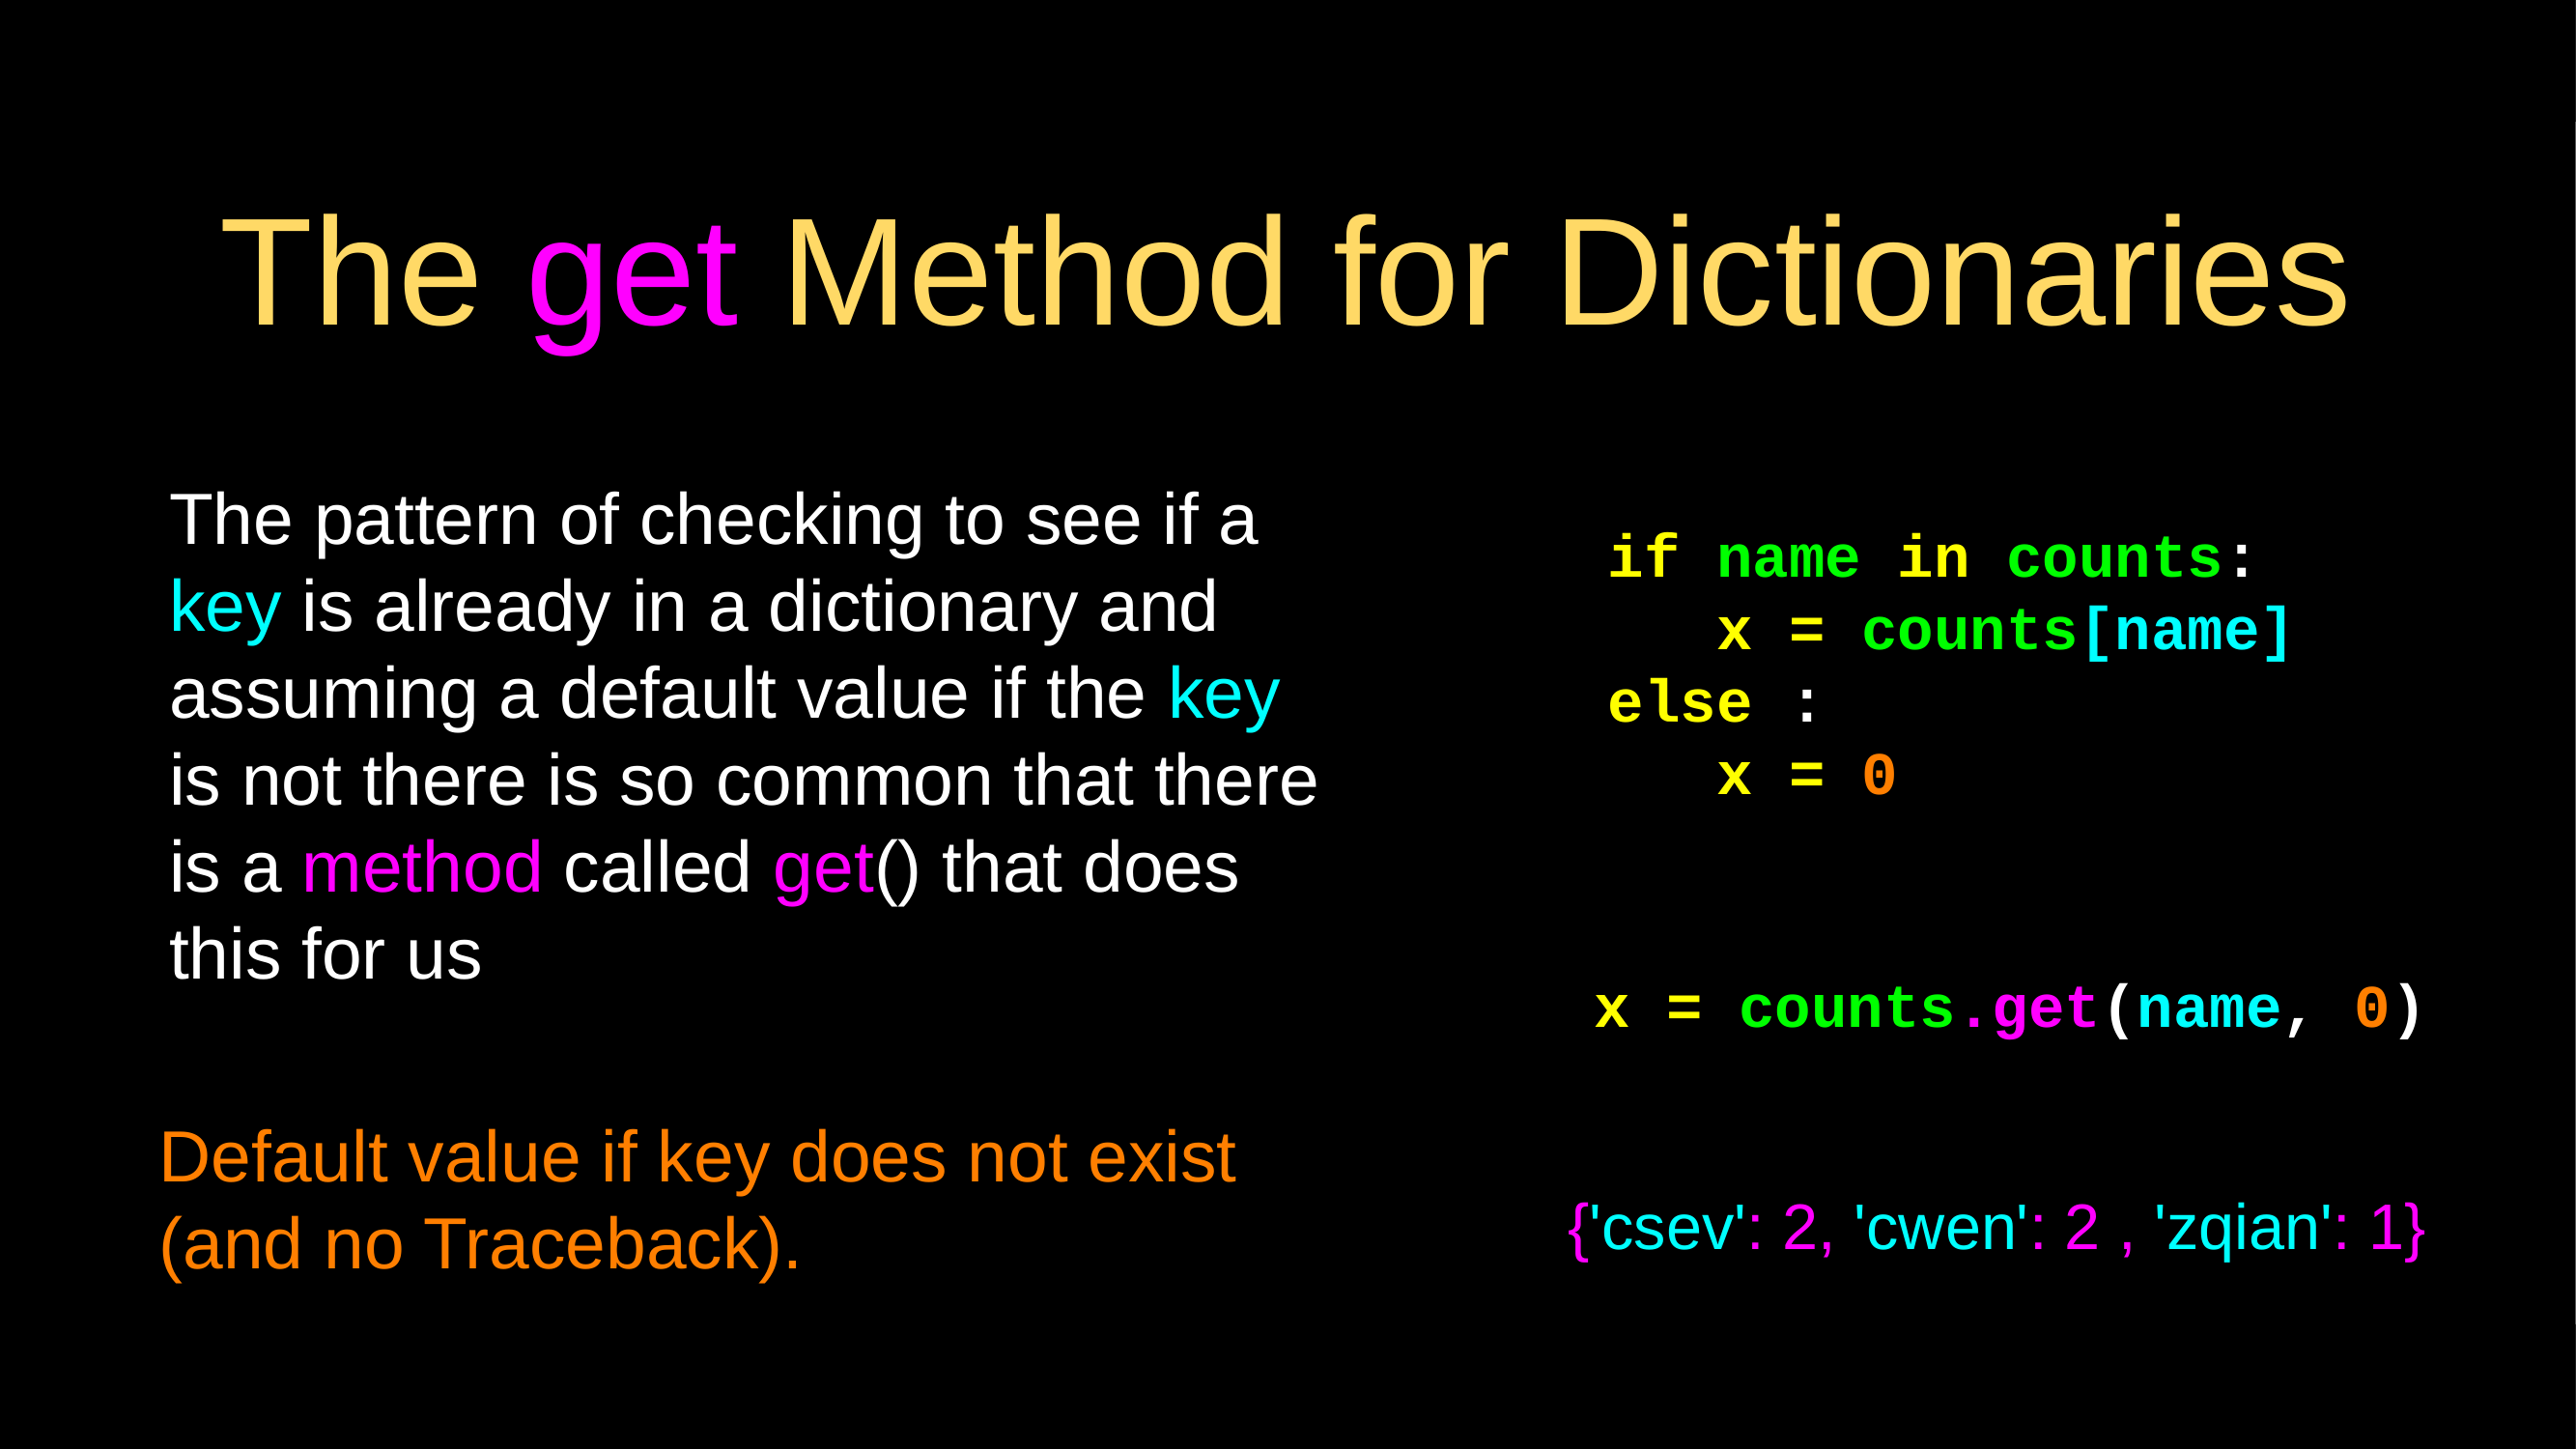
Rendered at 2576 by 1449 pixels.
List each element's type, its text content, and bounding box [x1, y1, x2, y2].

title The get Method for Dictionaries [183, 125, 2391, 403]
text_box x = counts.get(name, 0) [1594, 953, 2552, 1053]
text_box Default value if key does not exist (and no Traceback). [158, 1106, 1288, 1288]
text_box if name in counts: x = counts[name] else : x = 0 [1462, 486, 2494, 838]
list The pattern of checking to see if a key is already in a dictionary and assuming a default value if the key is not there is so common that there is a method called get() that does this for us [162, 412, 1353, 1053]
text_box {'csev': 2, 'cwen': 2 , 'zqian': 1} [1462, 1168, 2532, 1280]
